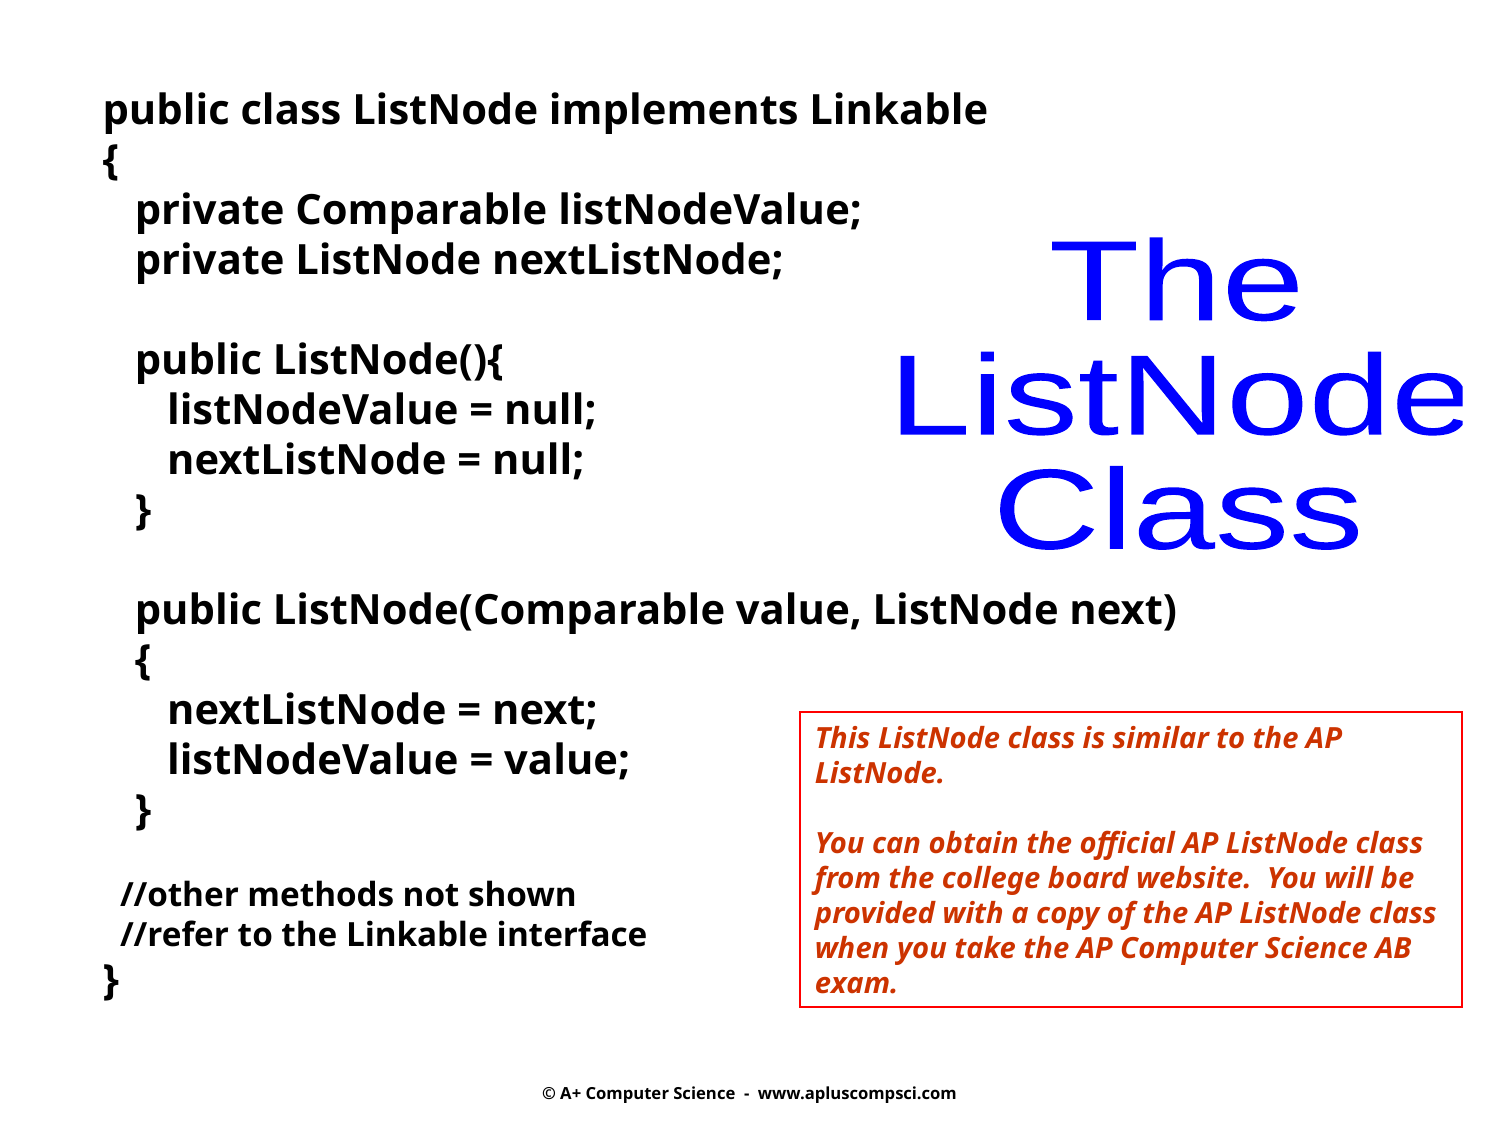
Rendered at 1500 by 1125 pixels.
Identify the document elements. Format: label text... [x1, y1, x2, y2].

text_box This ListNode class is similar to the AP ListNode. You can obtain the official AP ListNode class from the college board website. You will be provided with a copy of the AP ListNode class when you take the AP Computer Science AB exam. [799, 712, 1463, 1007]
text_box public class ListNode implements Linkable { private Comparable listNodeValue; private ListNode nextListNode; public ListNode(){ listNodeValue = null; nextListNode = null; } public ListNode(Comparable value, ListNode next) { nextListNode = next; listNodeValue = value; } //other methods not shown //refer to the Linkable interface } [87, 74, 1425, 1011]
footer © A+ Computer Science - www.apluscompsci.com [512, 1025, 988, 1100]
